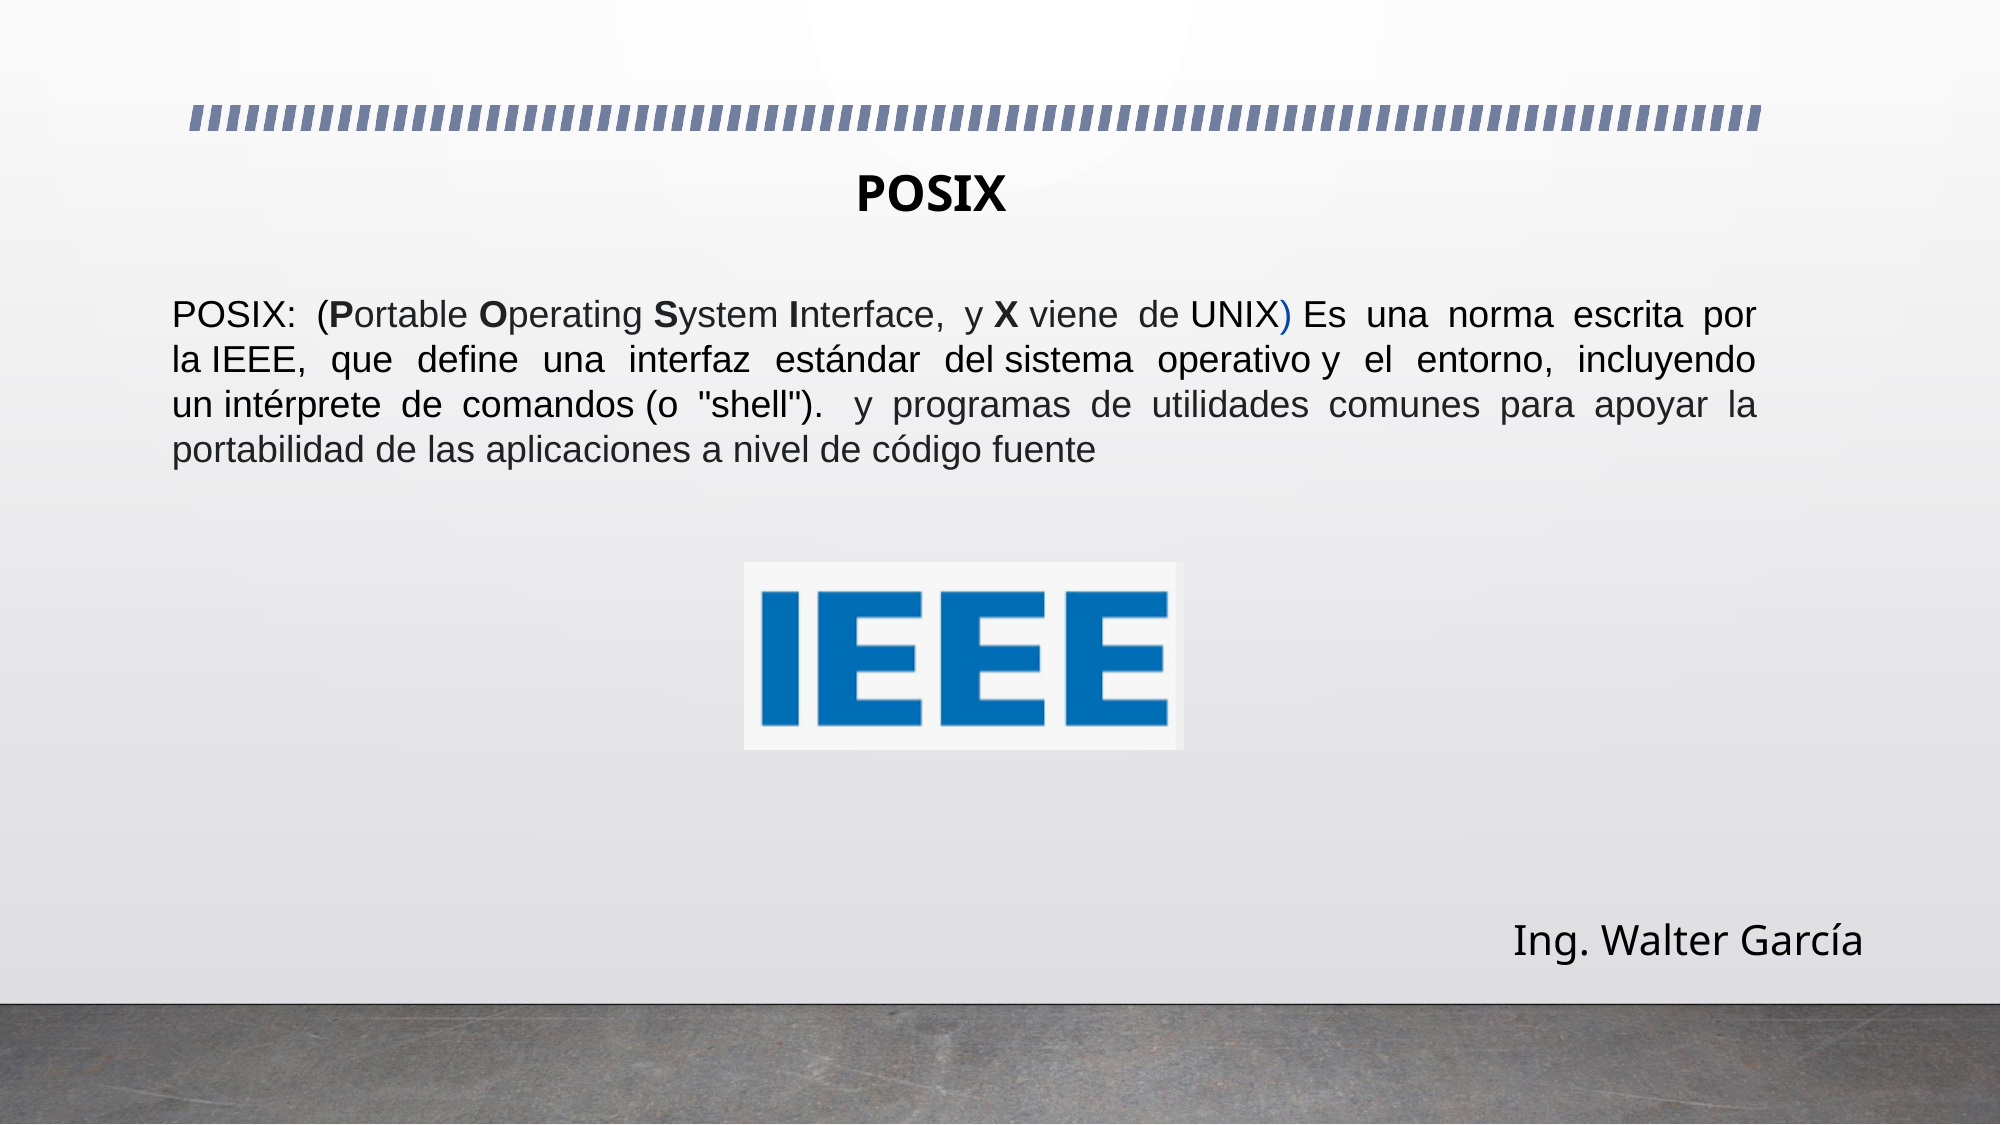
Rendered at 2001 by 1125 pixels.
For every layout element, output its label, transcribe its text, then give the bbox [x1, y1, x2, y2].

text_box POSIX: (Portable Operating System Interface, y X viene de UNIX) Es una norma escrita por la IEEE, que define una interfaz estándar del sistema operativo y el entorno, incluyendo un intérprete de comandos (o "shell"). y programas de utilidades comunes para apoyar la portabilidad de las aplicaciones a nivel de código fuente [157, 282, 1772, 568]
picture [744, 562, 1185, 751]
picture [0, 1004, 2000, 1124]
title POSIX [284, 130, 1577, 229]
text_box Ing. Walter García [1490, 911, 2000, 973]
